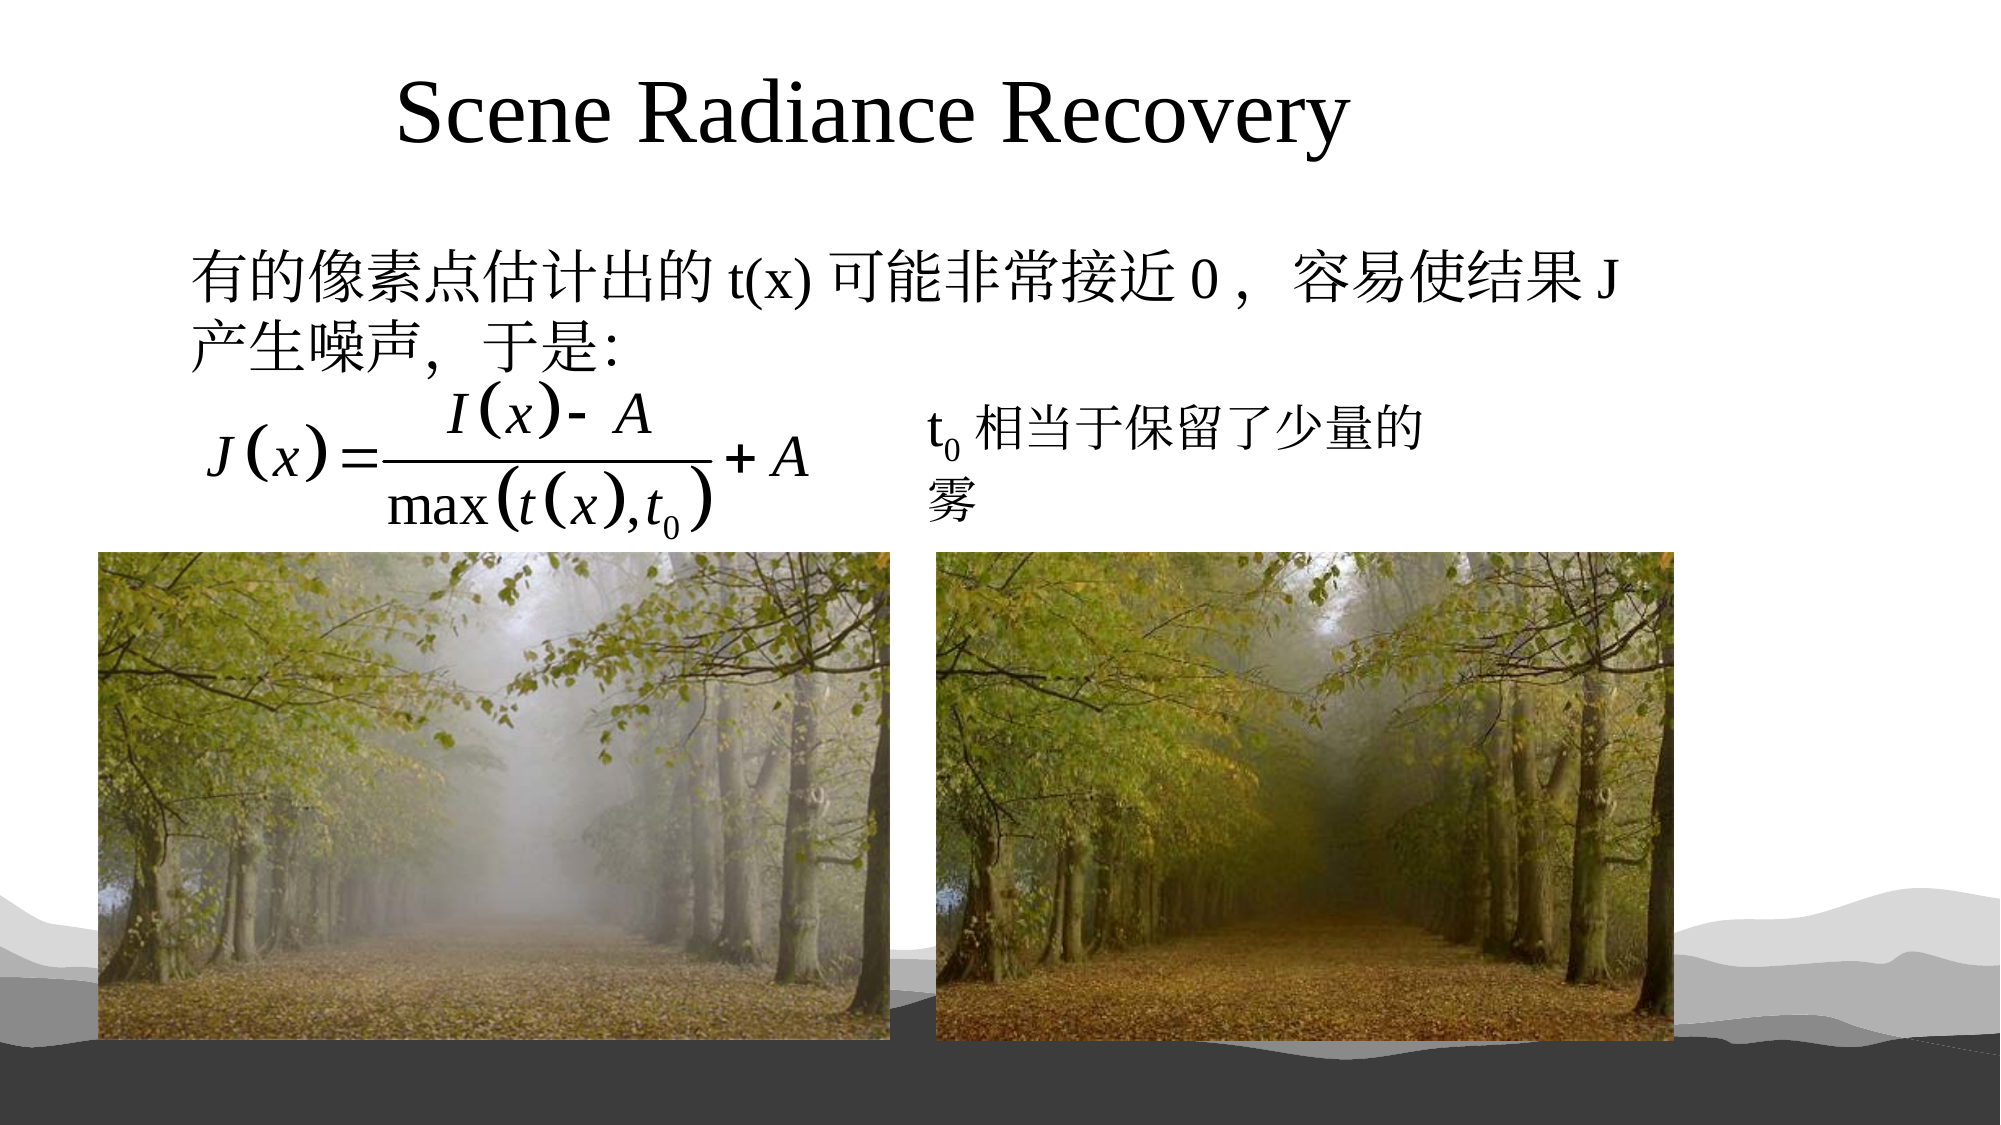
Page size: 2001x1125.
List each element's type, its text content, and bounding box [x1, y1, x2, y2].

picture [936, 552, 1674, 1041]
text_box 有的像素点估计出的t(x)可能非常接近0，容易使结果J产生噪声，于是： [175, 162, 1650, 478]
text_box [198, 373, 813, 552]
text_box t0相当于保留了少量的雾 [912, 381, 1480, 536]
picture [98, 552, 890, 1040]
text_box Scene Radiance Recovery [343, 43, 1405, 162]
